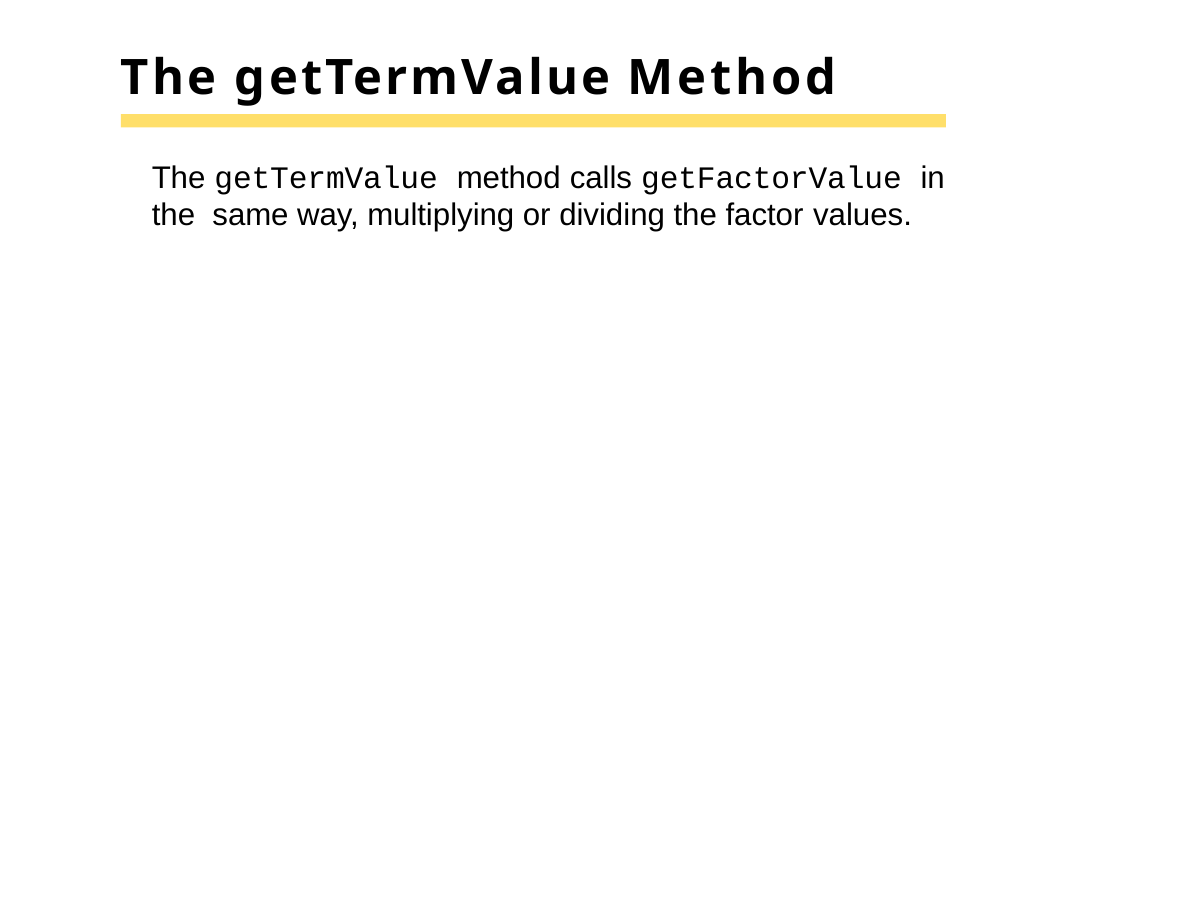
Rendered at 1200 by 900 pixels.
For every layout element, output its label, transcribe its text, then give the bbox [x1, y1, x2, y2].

title The getTermValue Method [118, 45, 1082, 196]
text_box The getTermValue method calls getFactorValue in the same way, multiplying or dividing the factor values. [149, 158, 980, 232]
